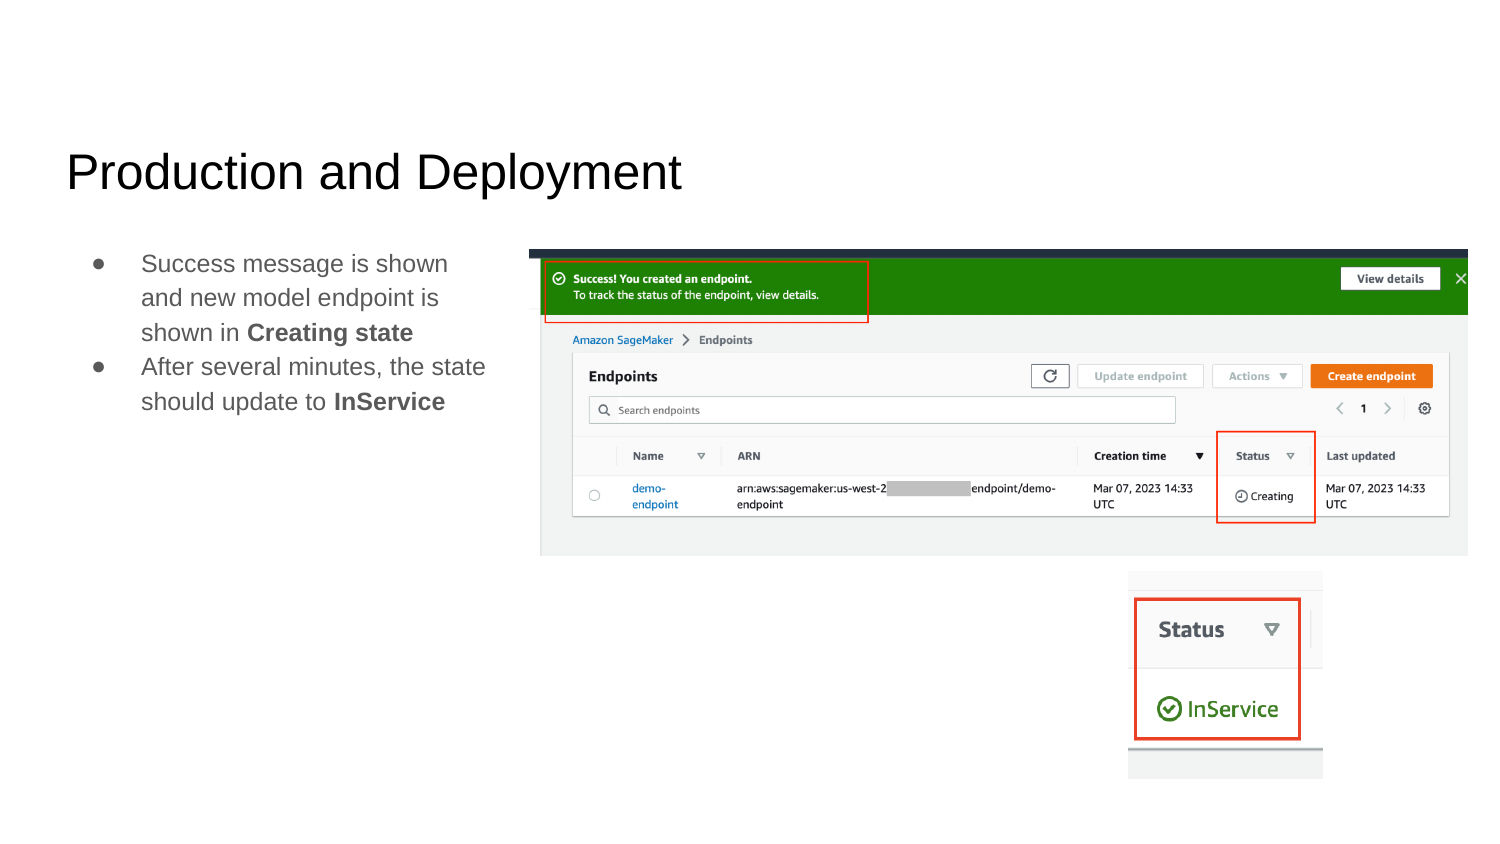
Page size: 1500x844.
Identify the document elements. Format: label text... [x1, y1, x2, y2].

picture [529, 249, 1469, 557]
title Production and Deployment [51, 91, 1066, 216]
list Success message is shown and new model endpoint is shown in Creating state After several minutes, the state should update to InService [51, 227, 512, 750]
picture [1128, 571, 1324, 780]
